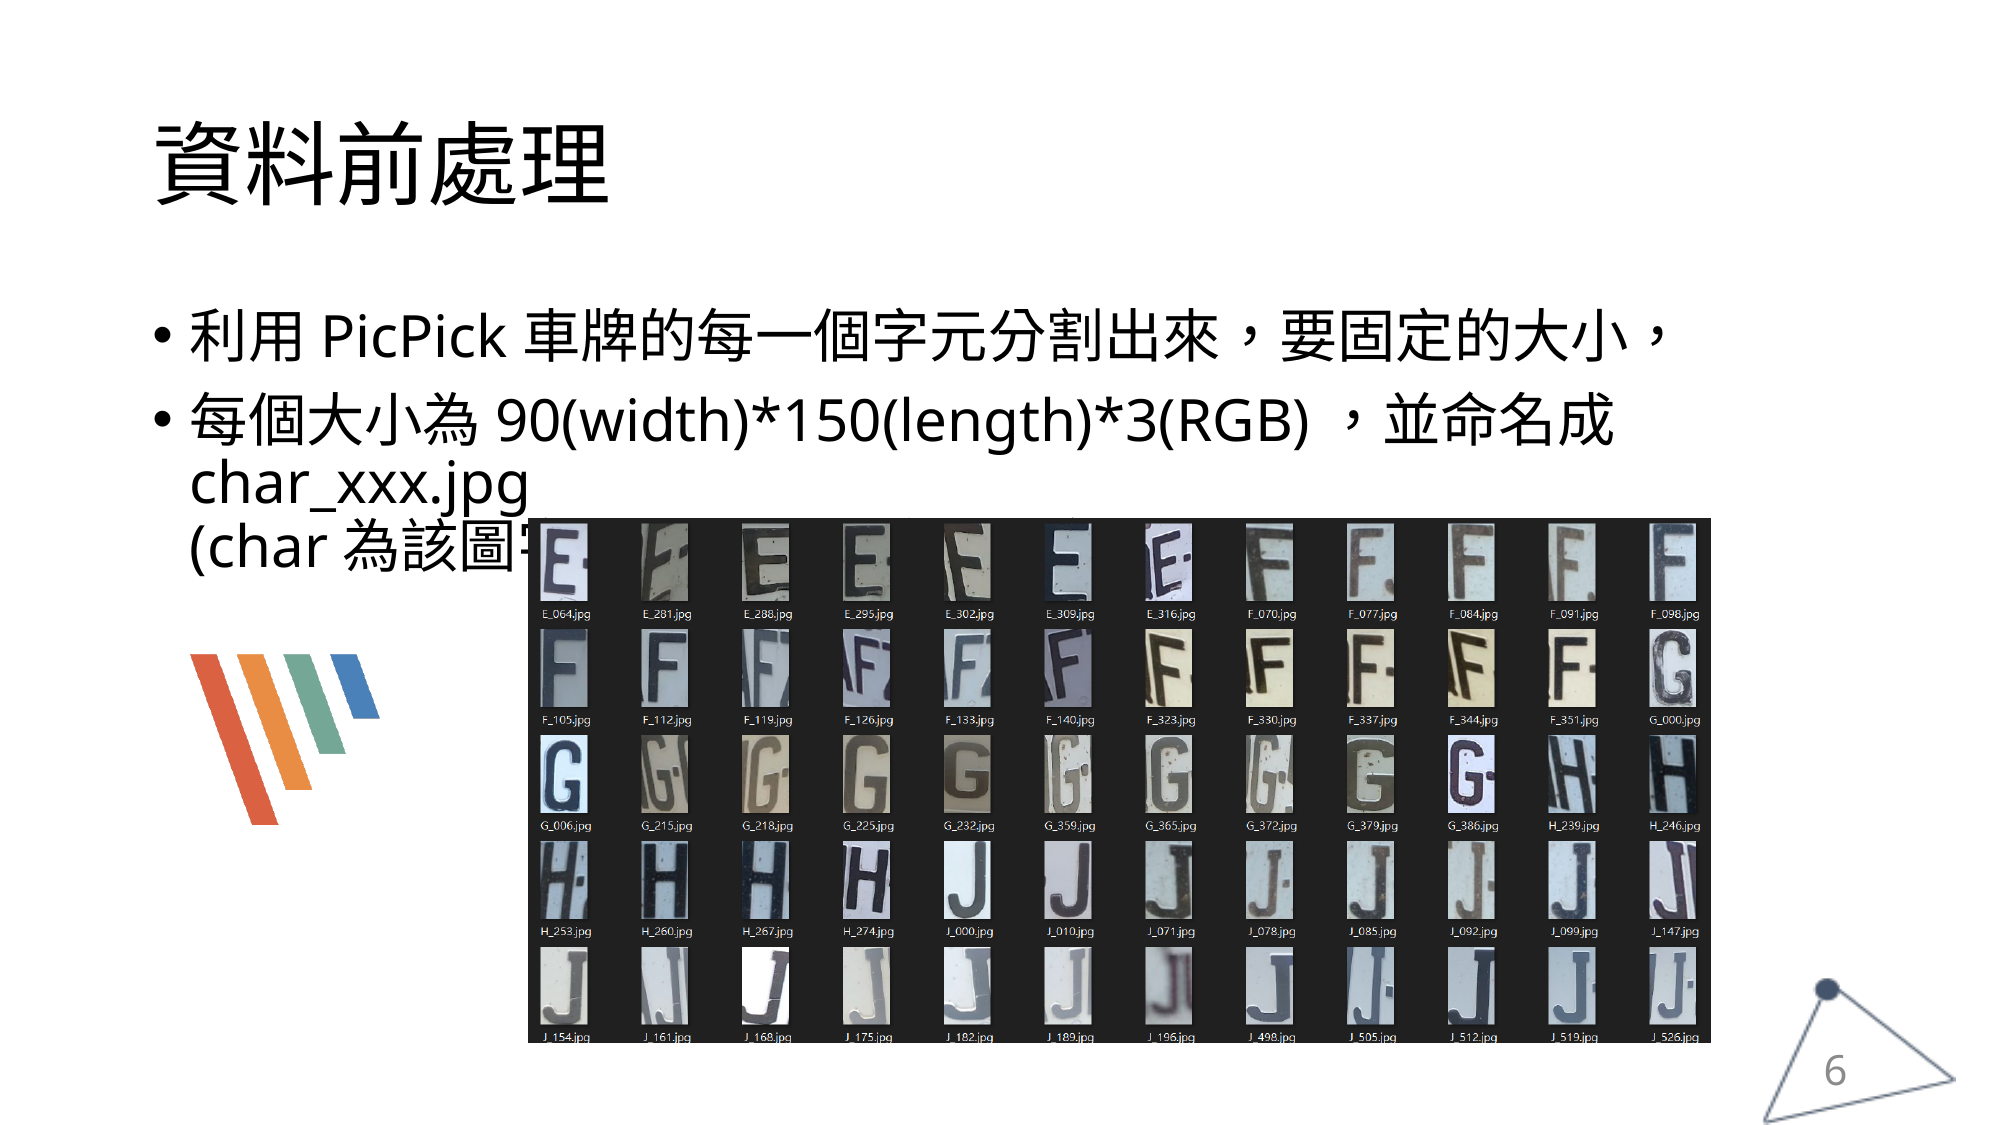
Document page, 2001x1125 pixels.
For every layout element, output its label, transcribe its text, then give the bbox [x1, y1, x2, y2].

picture [528, 518, 1711, 1043]
picture [187, 642, 382, 837]
list 利用PicPick車牌的每一個字元分割出來，要固定的大小， 每個大小為90(width)*150(length)*3(RGB)，並命名成char_xxx.jpg (char為該圖字元、xxx為隨機數字) [137, 299, 1975, 1014]
slide_number 6 [1762, 1042, 1863, 1103]
title 資料前處理 [137, 59, 1863, 278]
picture [1762, 1014, 1956, 1125]
